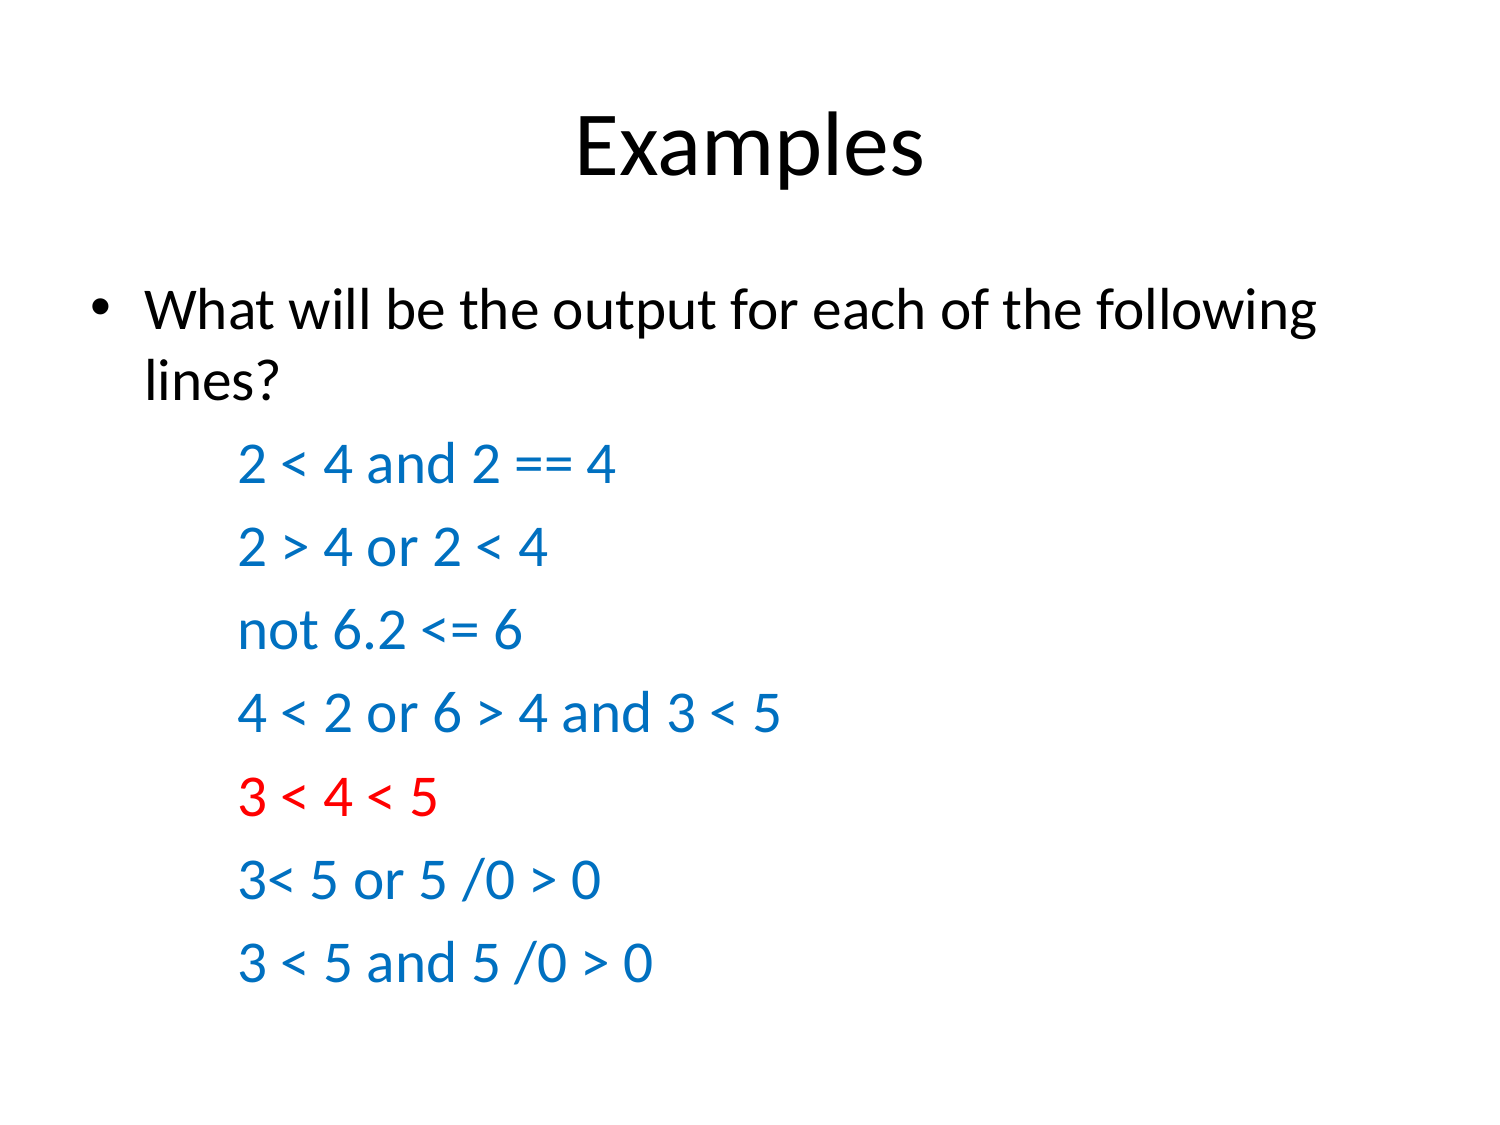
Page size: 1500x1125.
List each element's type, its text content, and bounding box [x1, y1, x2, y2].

list What will be the output for each of the following lines? 2 < 4 and 2 == 4 2 > 4 or 2 < 4 not 6.2 <= 6 4 < 2 or 6 > 4 and 3 < 5 3 < 4 < 5 3< 5 or 5 /0 > 0 3 < 5 and 5 /0 > 0 [75, 262, 1425, 1005]
title Examples [75, 45, 1425, 233]
